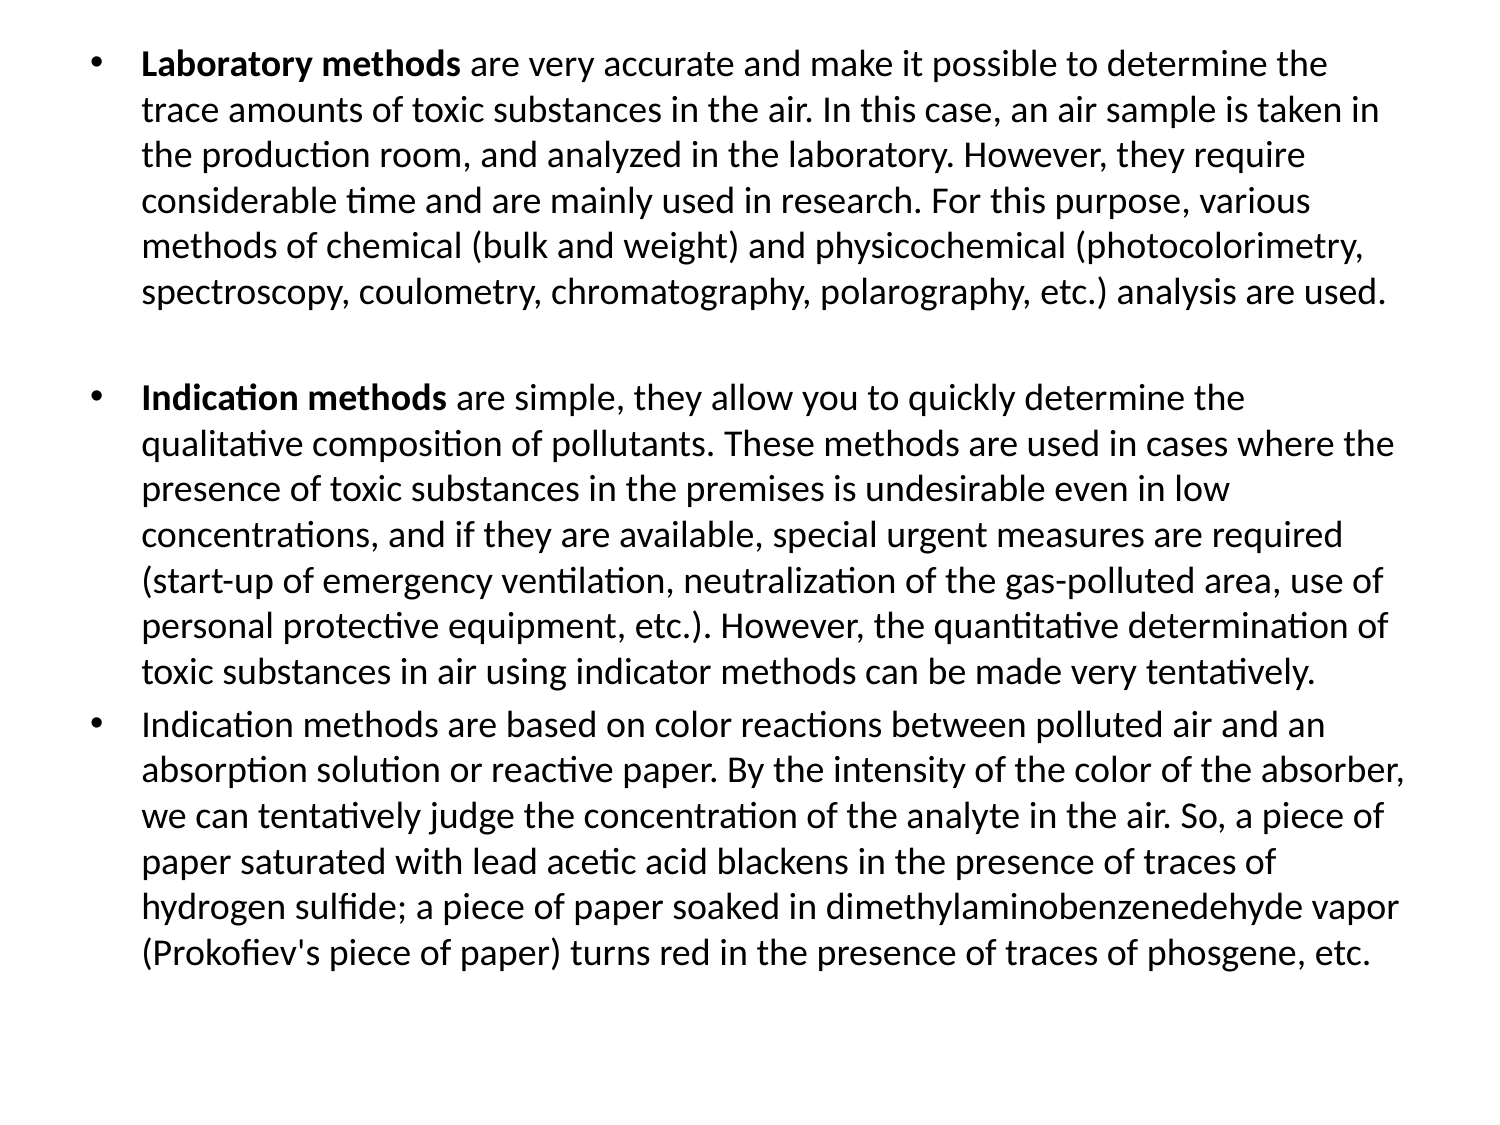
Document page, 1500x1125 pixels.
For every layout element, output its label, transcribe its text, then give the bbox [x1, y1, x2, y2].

list Laboratory methods are very accurate and make it possible to determine the trace amounts of toxic substances in the air. In this case, an air sample is taken in the production room, and analyzed in the laboratory. However, they require considerable time and are mainly used in research. For this purpose, various methods of chemical (bulk and weight) and physicochemical (photocolorimetry, spectroscopy, coulometry, chromatography, polarography, etc.) analysis are used. Indication methods are simple, they allow you to quickly determine the qualitative composition of pollutants. These methods are used in cases where the presence of toxic substances in the premises is undesirable even in low concentrations, and if they are available, special urgent measures are required (start-up of emergency ventilation, neutralization of the gas-polluted area, use of personal protective equipment, etc.). However, the quantitative determination of toxic substances in air using indicator methods can be made very tentatively. Indication methods are based on color reactions between polluted air and an absorption solution or reactive paper. By the intensity of the color of the absorber, we can tentatively judge the concentration of the analyte in the air. So, a piece of paper saturated with lead acetic acid blackens in the presence of traces of hydrogen sulfide; a piece of paper soaked in dimethylaminobenzenedehyde vapor (Prokofiev's piece of paper) turns red in the presence of traces of phosgene, etc. [75, 30, 1425, 1005]
